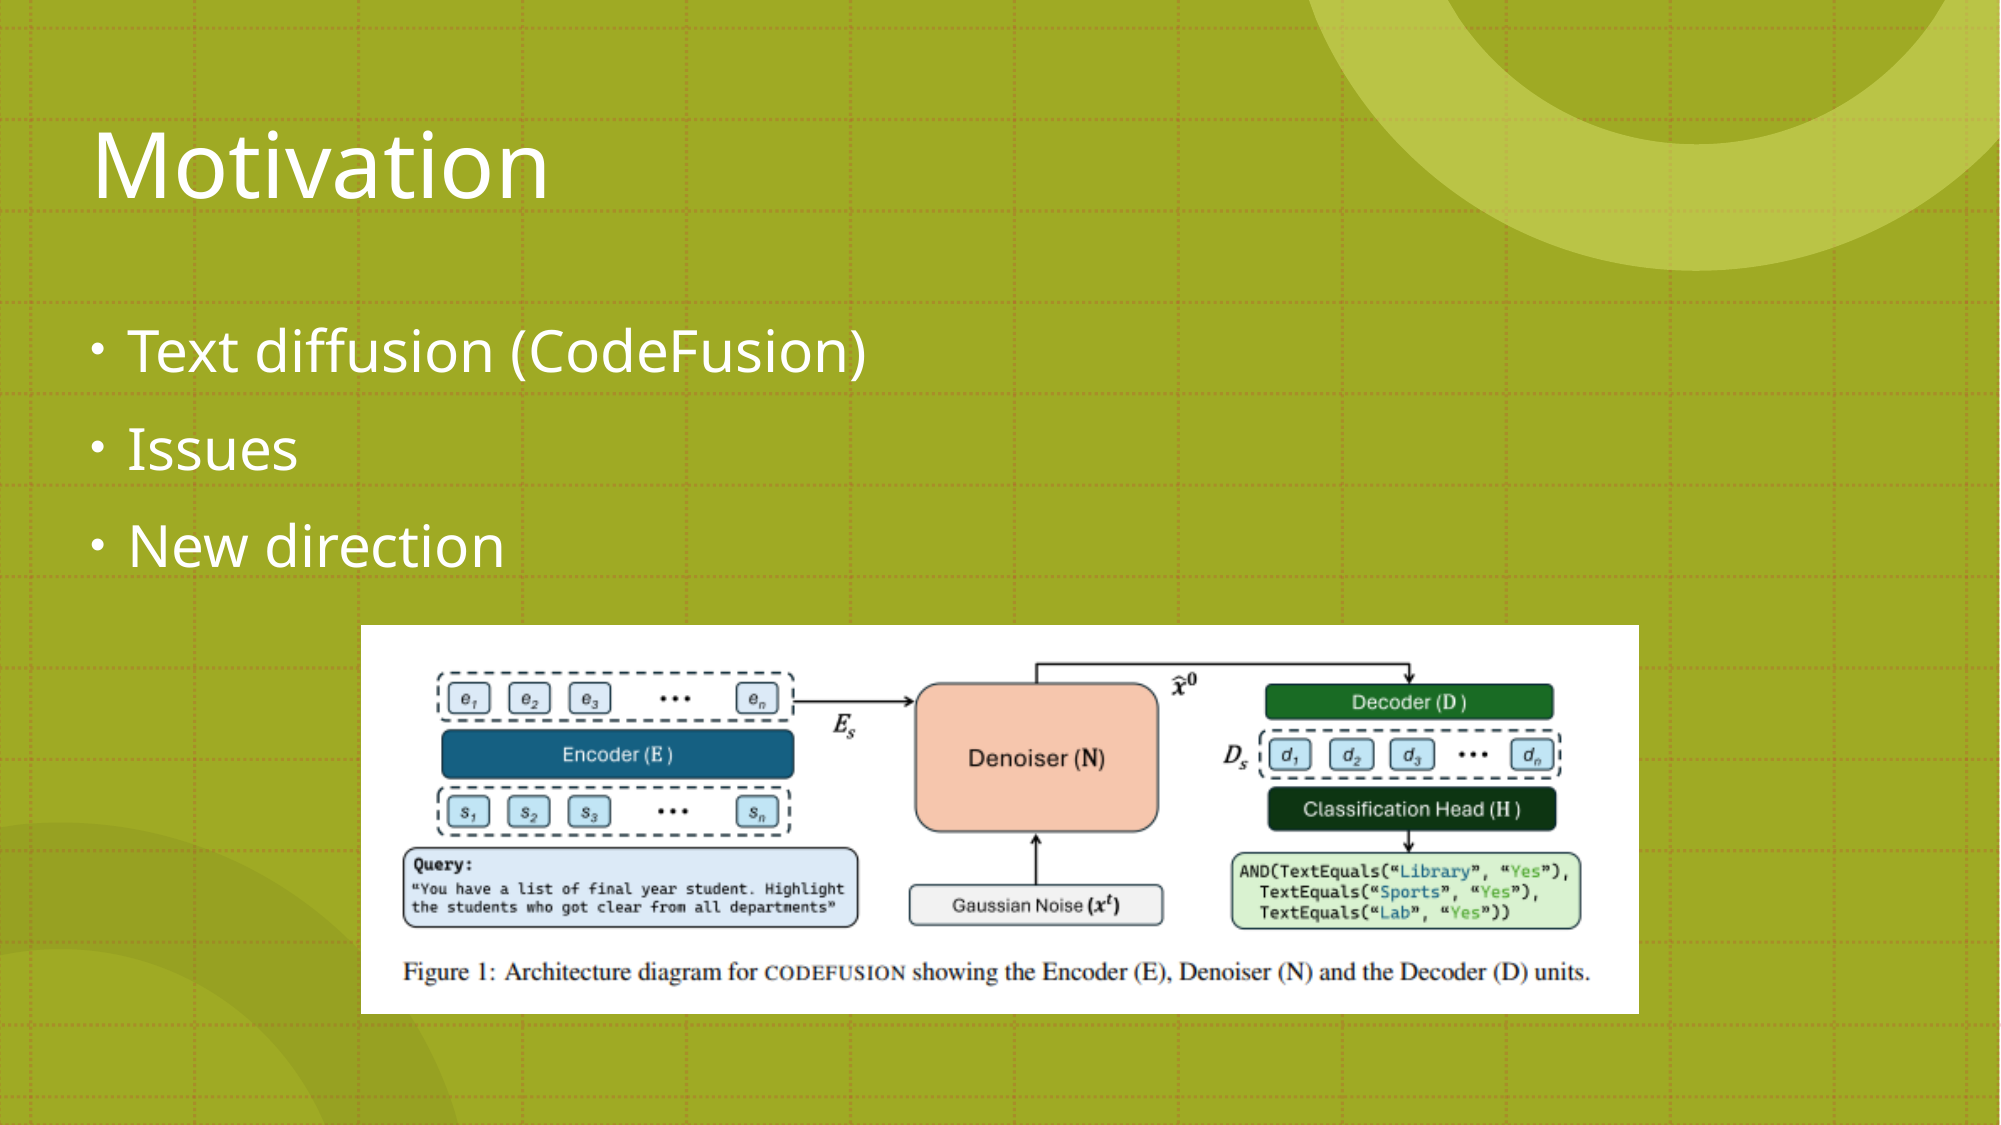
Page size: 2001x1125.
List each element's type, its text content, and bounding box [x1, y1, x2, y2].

title Motivation [75, 59, 1834, 278]
picture [361, 625, 1639, 1014]
list Text diffusion (CodeFusion) Issues New direction [75, 299, 1834, 1014]
